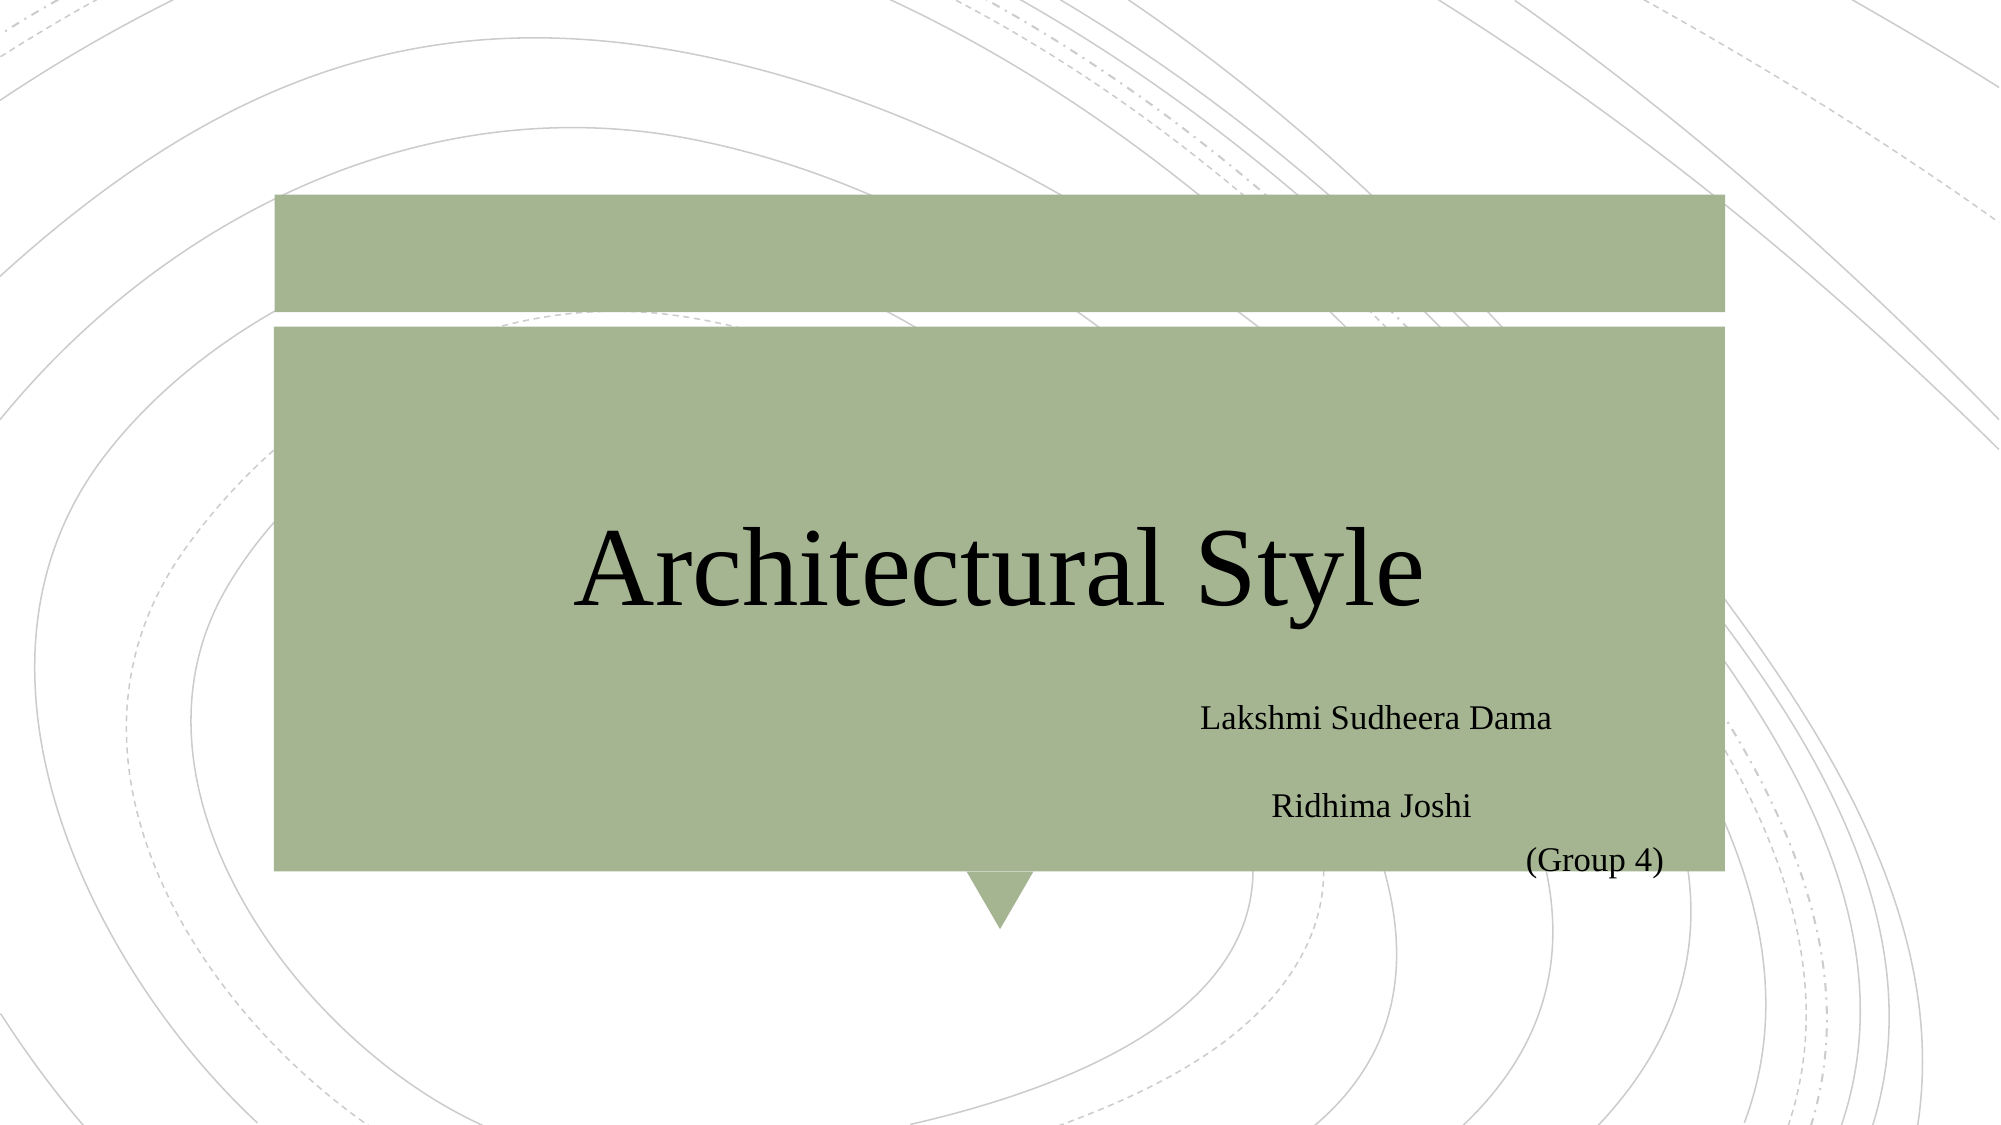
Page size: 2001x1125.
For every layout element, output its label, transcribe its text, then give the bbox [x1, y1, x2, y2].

title Architectural Style [288, 340, 1713, 628]
subtitle Lakshmi Sudheera Dama Ridhima Joshi (Group 4) [288, 640, 1712, 858]
